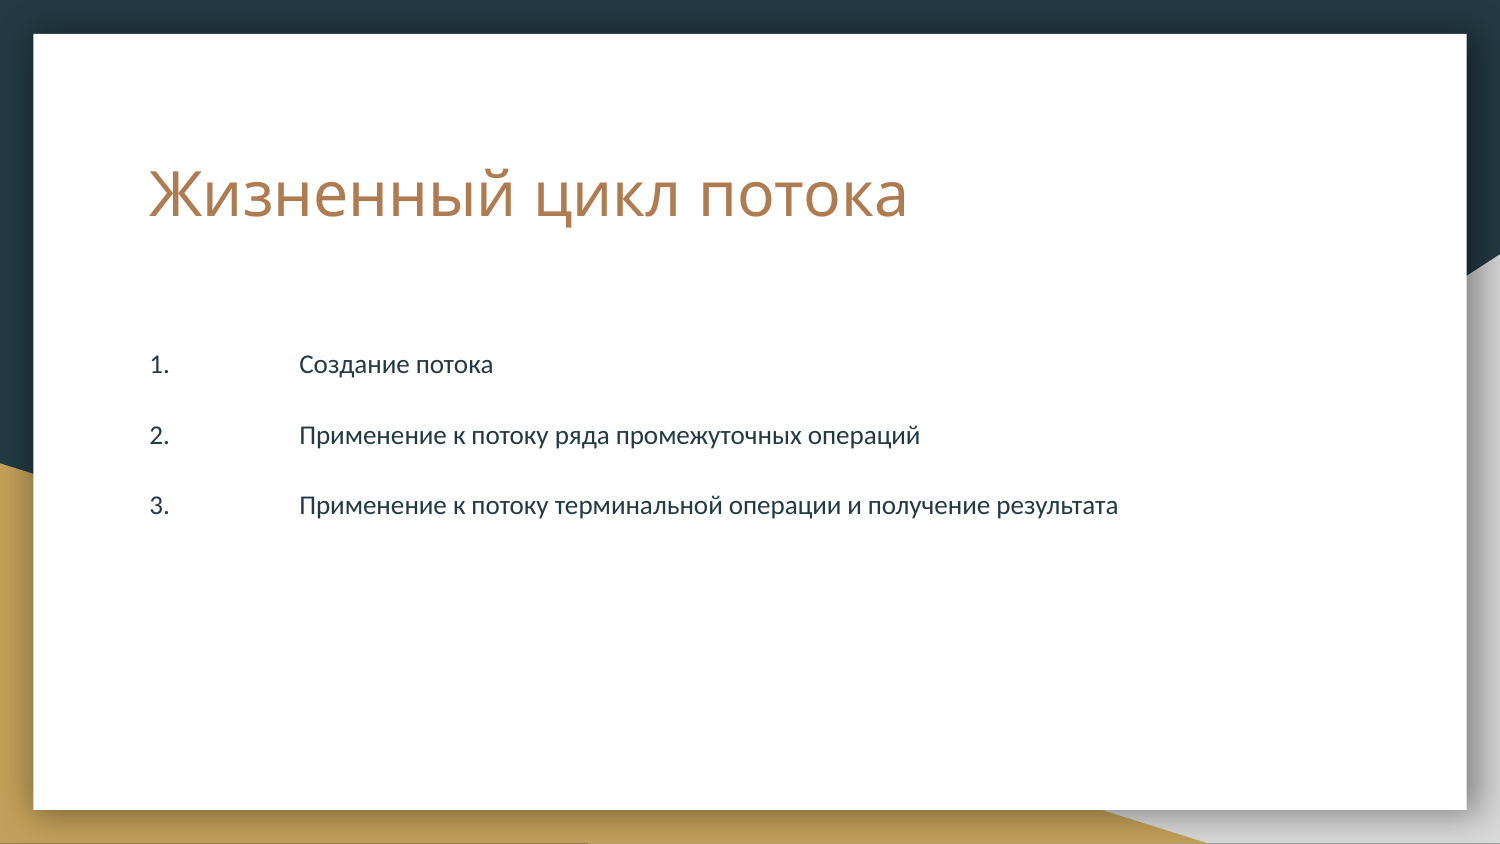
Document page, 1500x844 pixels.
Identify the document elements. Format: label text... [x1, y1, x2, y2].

list 1. Создание потока 2. Применение к потоку ряда промежуточных операций 3. Применение к потоку терминальной операции и получение результата [134, 326, 1366, 729]
title Жизненный цикл потока [134, 138, 1366, 296]
